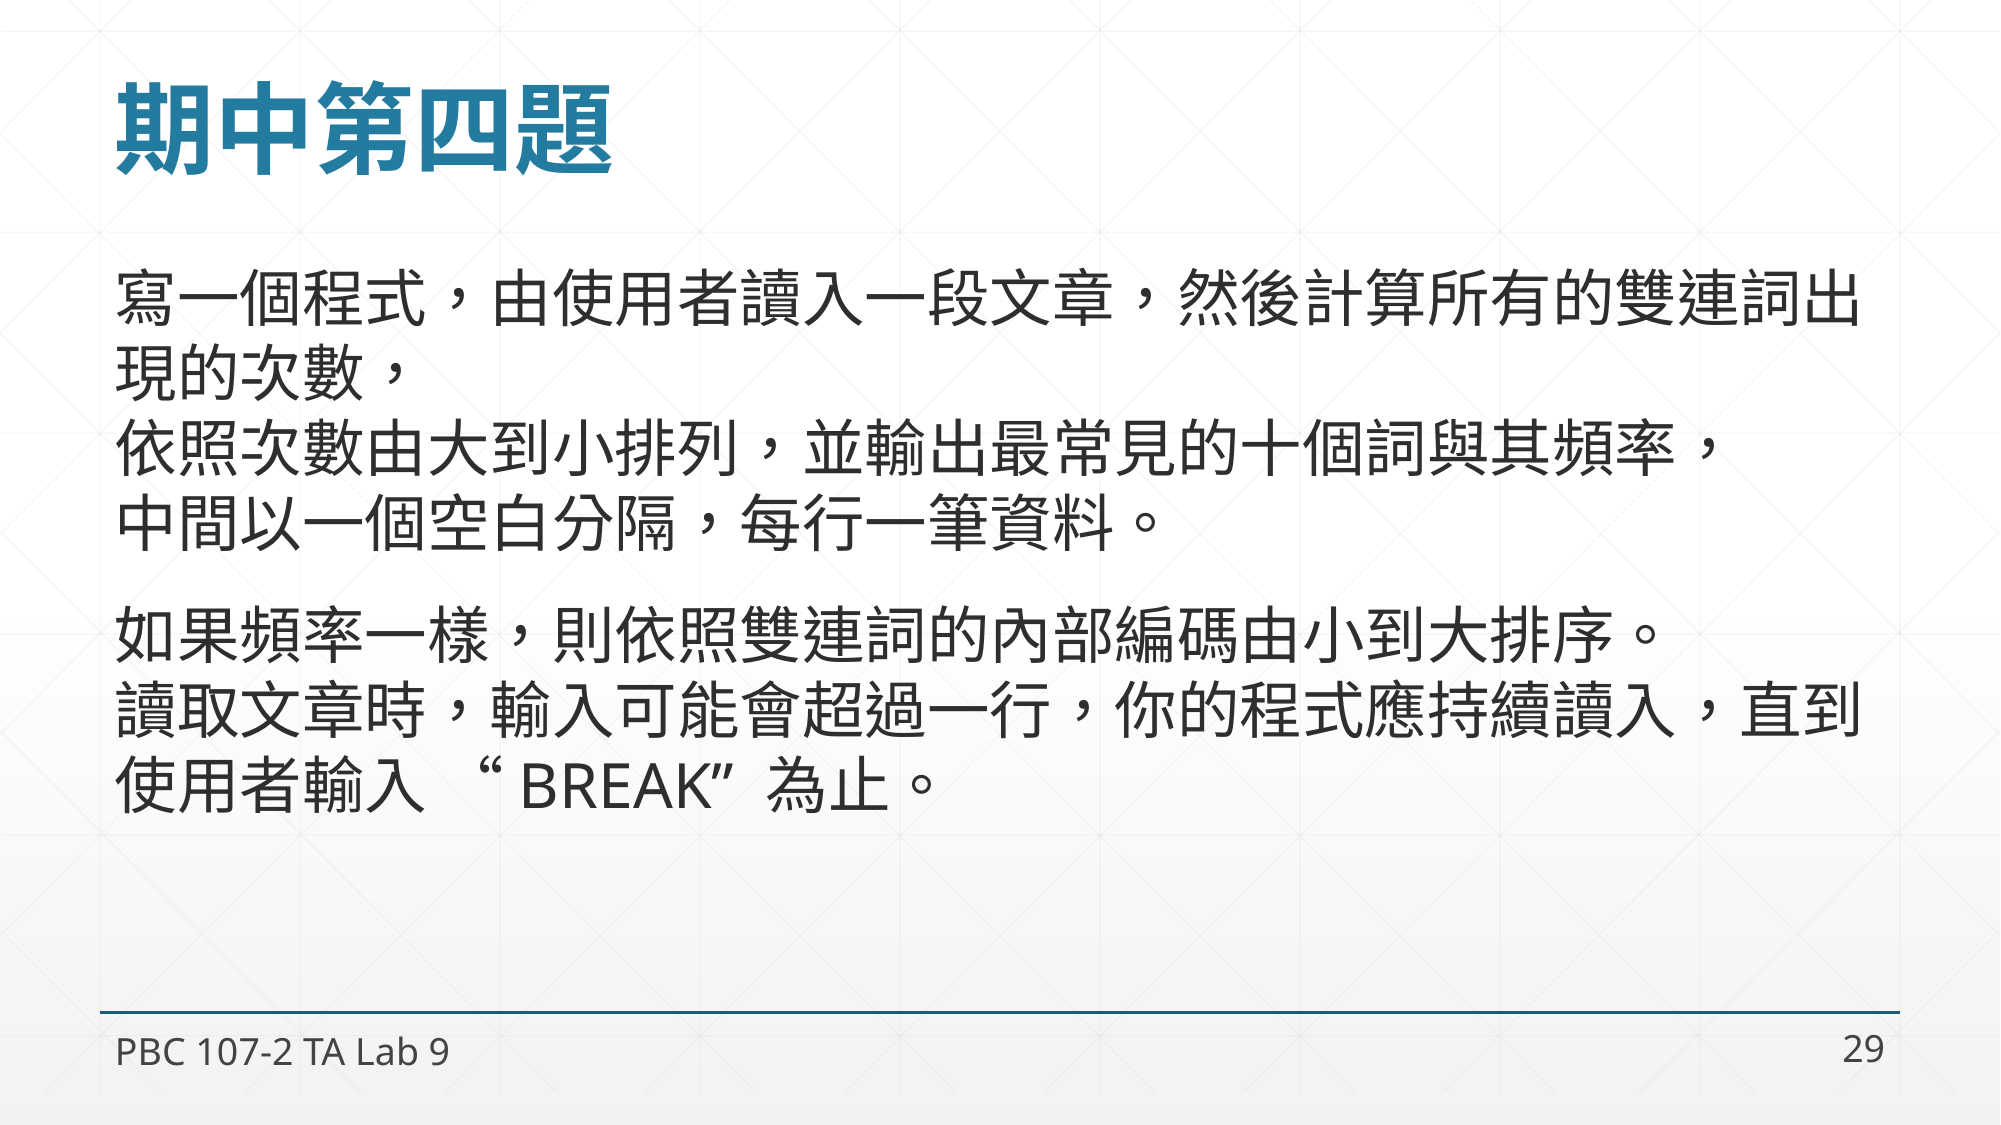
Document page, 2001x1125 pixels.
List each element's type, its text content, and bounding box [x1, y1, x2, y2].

list 寫一個程式，由使用者讀入一段文章，然後計算所有的雙連詞出現的次數， 依照次數由大到小排列，並輸出最常見的十個詞與其頻率， 中間以一個空白分隔，每行一筆資料。 如果頻率一樣，則依照雙連詞的內部編碼由小到大排序。 讀取文章時，輸入可能會超過一行，你的程式應持續讀入，直到使用者輸入 “BREAK” 為止。 [99, 251, 1900, 990]
slide_number 29 [1749, 1031, 1901, 1069]
title 期中第四題 [99, 33, 1900, 196]
footer PBC 107-2 TA Lab 9 [99, 1031, 1106, 1069]
